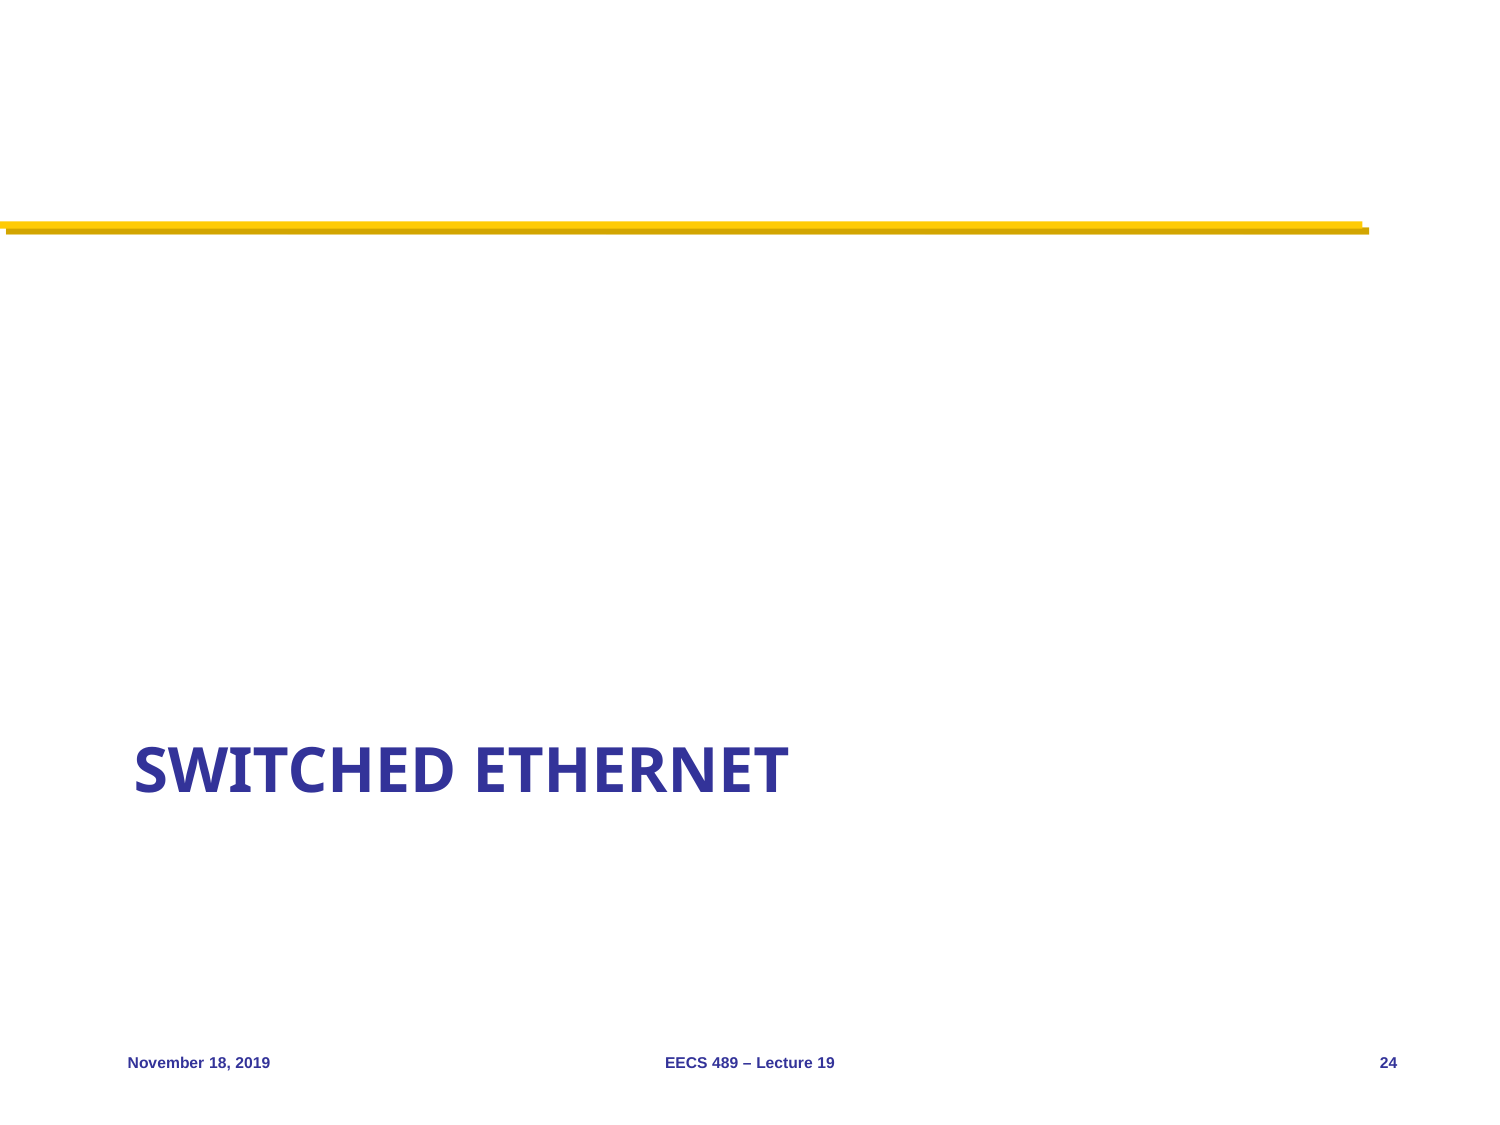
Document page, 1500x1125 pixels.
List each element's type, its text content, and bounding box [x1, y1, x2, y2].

title Switched Ethernet [118, 722, 1394, 947]
slide_number 24 [1312, 1024, 1413, 1101]
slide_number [112, 1024, 426, 1101]
footer EECS 489 – Lecture 19 [512, 1024, 988, 1101]
